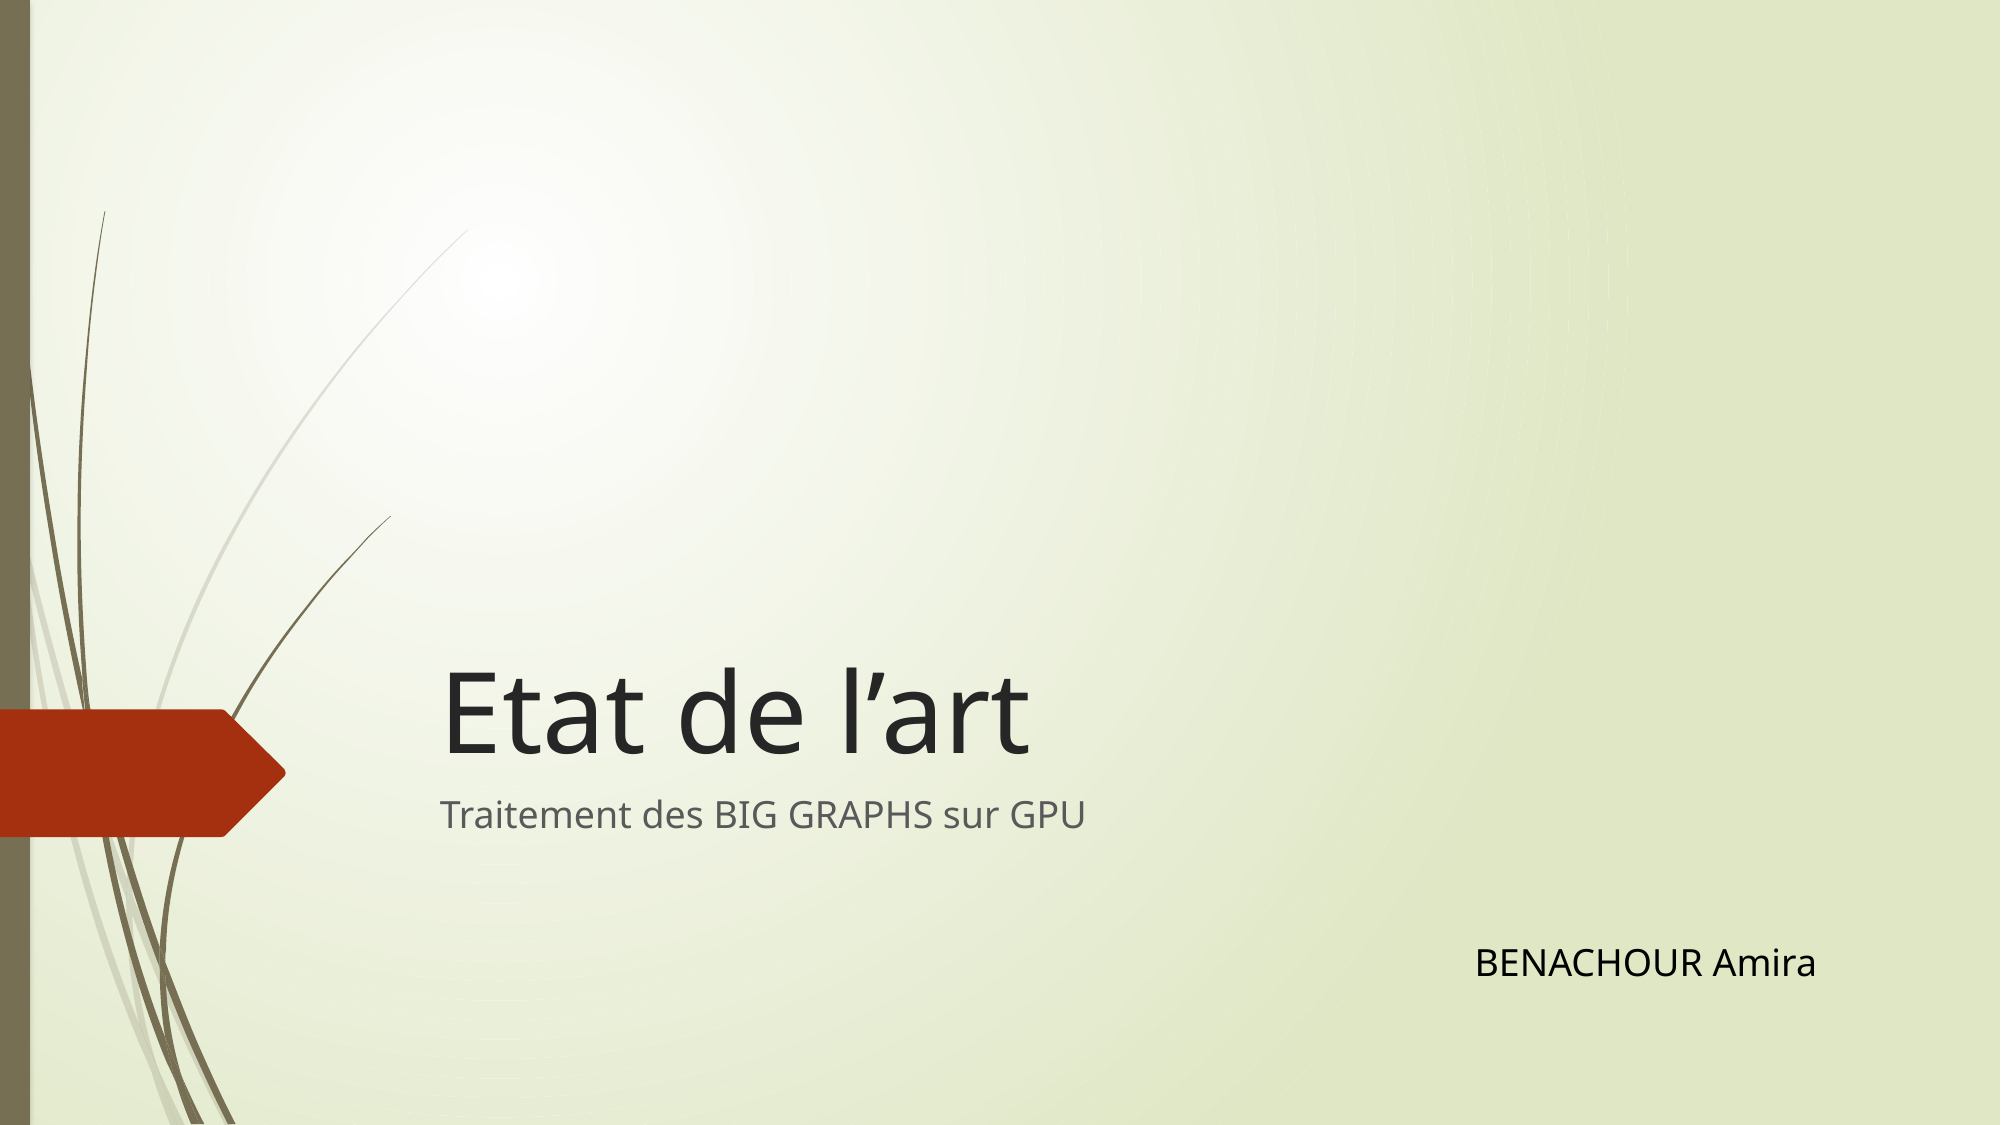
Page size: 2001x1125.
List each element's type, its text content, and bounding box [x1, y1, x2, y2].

subtitle Traitement des BIG GRAPHS sur GPU [424, 783, 1888, 969]
title Etat de l’art [424, 412, 1888, 783]
text_box BENACHOUR Amira [1459, 931, 1944, 992]
